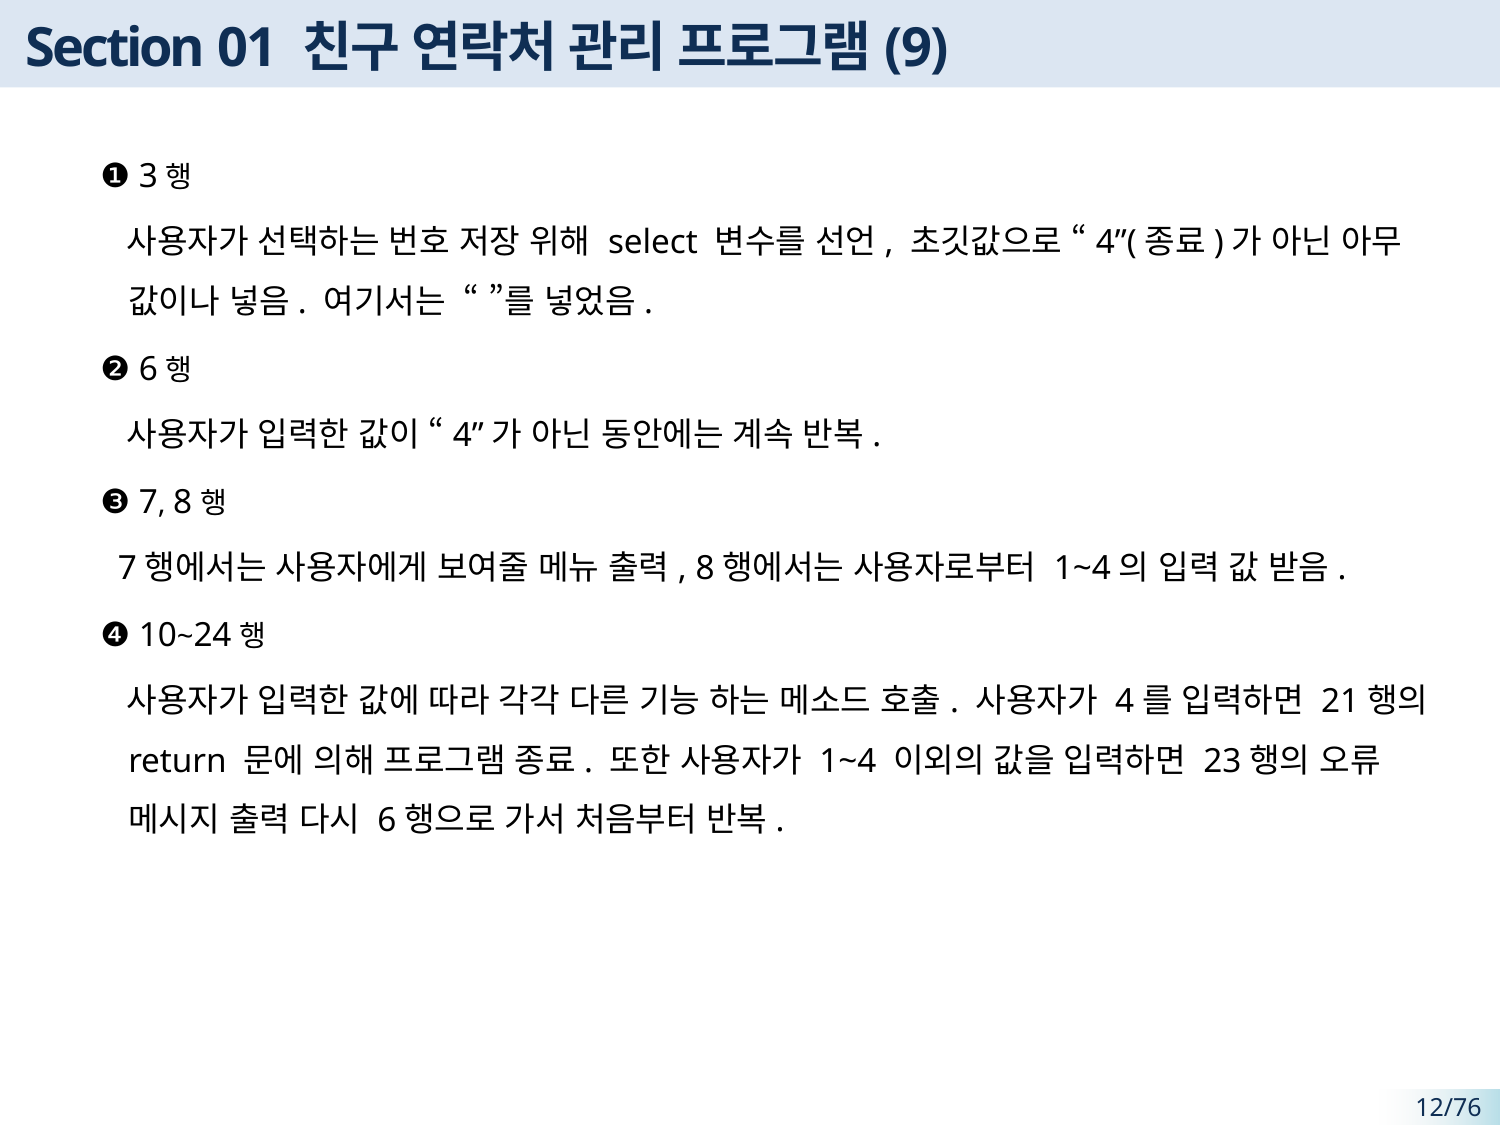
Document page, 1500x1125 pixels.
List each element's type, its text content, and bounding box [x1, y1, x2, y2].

list ❶ 3행 사용자가 선택하는 번호 저장 위해 select 변수를 선언, 초깃값으로 “4”(종료)가 아닌 아무 값이나 넣음. 여기서는 “ ”를 넣었음. ❷ 6행 사용자가 입력한 값이 “4”가 아닌 동안에는 계속 반복. ❸ 7, 8행 7행에서는 사용자에게 보여줄 메뉴 출력, 8행에서는 사용자로부터 1~4의 입력 값 받음. ❹ 10~24행 사용자가 입력한 값에 따라 각각 다른 기능 하는 메소드 호출. 사용자가 4를 입력하면 21행의 return 문에 의해 프로그램 종료. 또한 사용자가 1~4 이외의 값을 입력하면 23행의 오류 메시지 출력 다시 6행으로 가서 처음부터 반복. [10, 126, 1481, 1057]
title Section 01 친구 연락처 관리 프로그램(9) [10, 5, 1288, 84]
